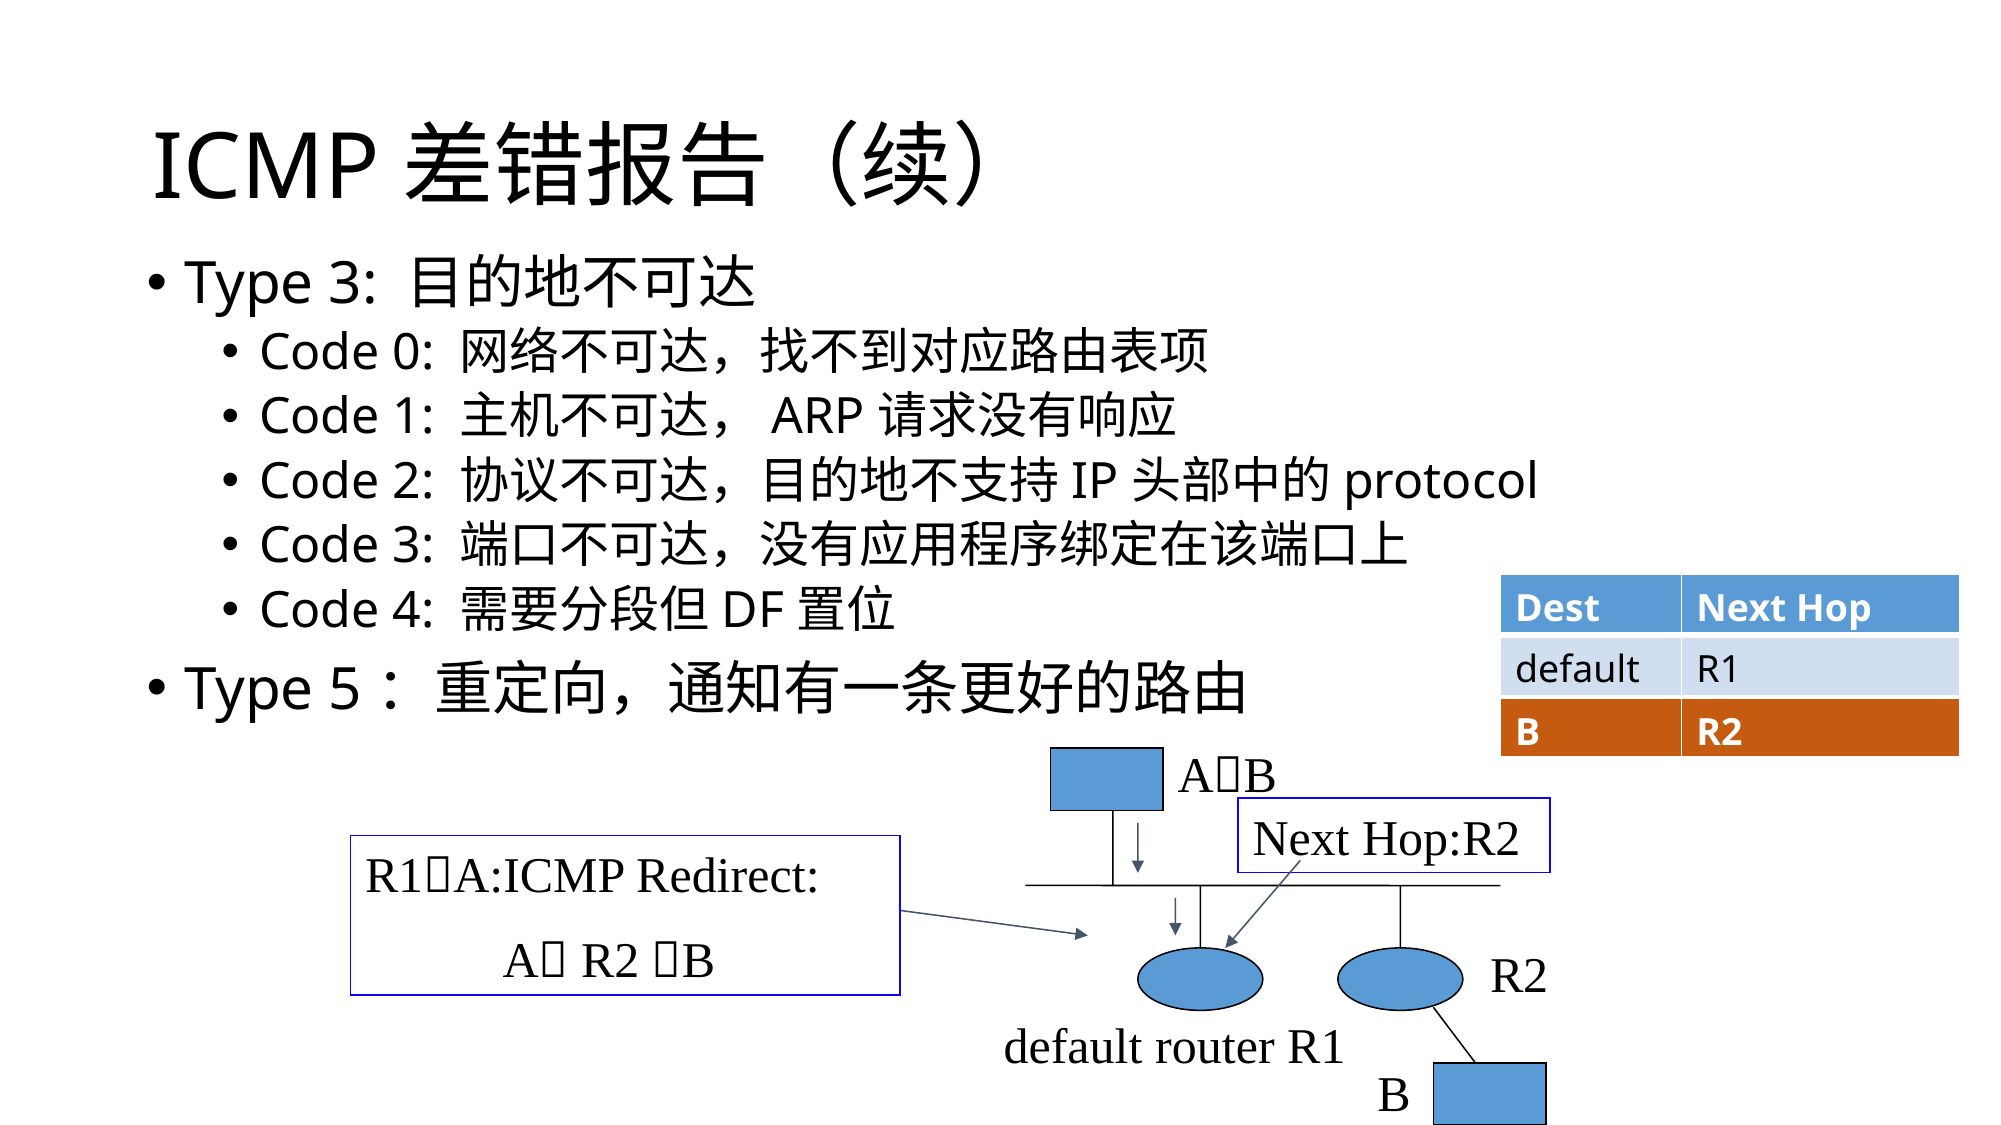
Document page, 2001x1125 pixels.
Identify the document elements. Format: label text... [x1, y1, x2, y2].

text_box [1169, 897, 1182, 936]
list Type 3: 目的地不可达 Code 0: 网络不可达，找不到对应路由表项 Code 1: 主机不可达，ARP请求没有响应 Code 2: 协议不可达，目的地不支持IP头部中的protocol Code 3: 端口不可达，没有应用程序绑定在该端口上 Code 4: 需要分段但DF置位 Type 5：重定向，通知有一条更好的路由 [131, 245, 1857, 960]
text_box R1A:ICMP Redirect: A R2 B [350, 835, 901, 996]
text_box AB [1162, 735, 1351, 811]
title ICMP差错报告（续） [137, 59, 1863, 278]
text_box [1434, 1062, 1546, 1125]
text_box default router R1 [976, 1006, 1384, 1082]
table_header Dest [1501, 575, 1681, 632]
table_cell default [1501, 638, 1681, 695]
text_box Next Hop:R2 [1237, 797, 1551, 873]
text_box [901, 910, 1088, 940]
text_box [1225, 860, 1301, 948]
text_box B [1362, 1054, 1434, 1125]
text_box [1137, 947, 1263, 1006]
table_header B [1501, 699, 1681, 756]
text_box [1131, 822, 1145, 873]
text_box R2 [1475, 935, 1576, 1011]
table_header R2 [1682, 699, 1959, 756]
text_box [1337, 947, 1463, 1011]
table_header Next Hop [1682, 575, 1959, 632]
table_cell R1 [1682, 638, 1959, 695]
text_box [1050, 747, 1162, 811]
